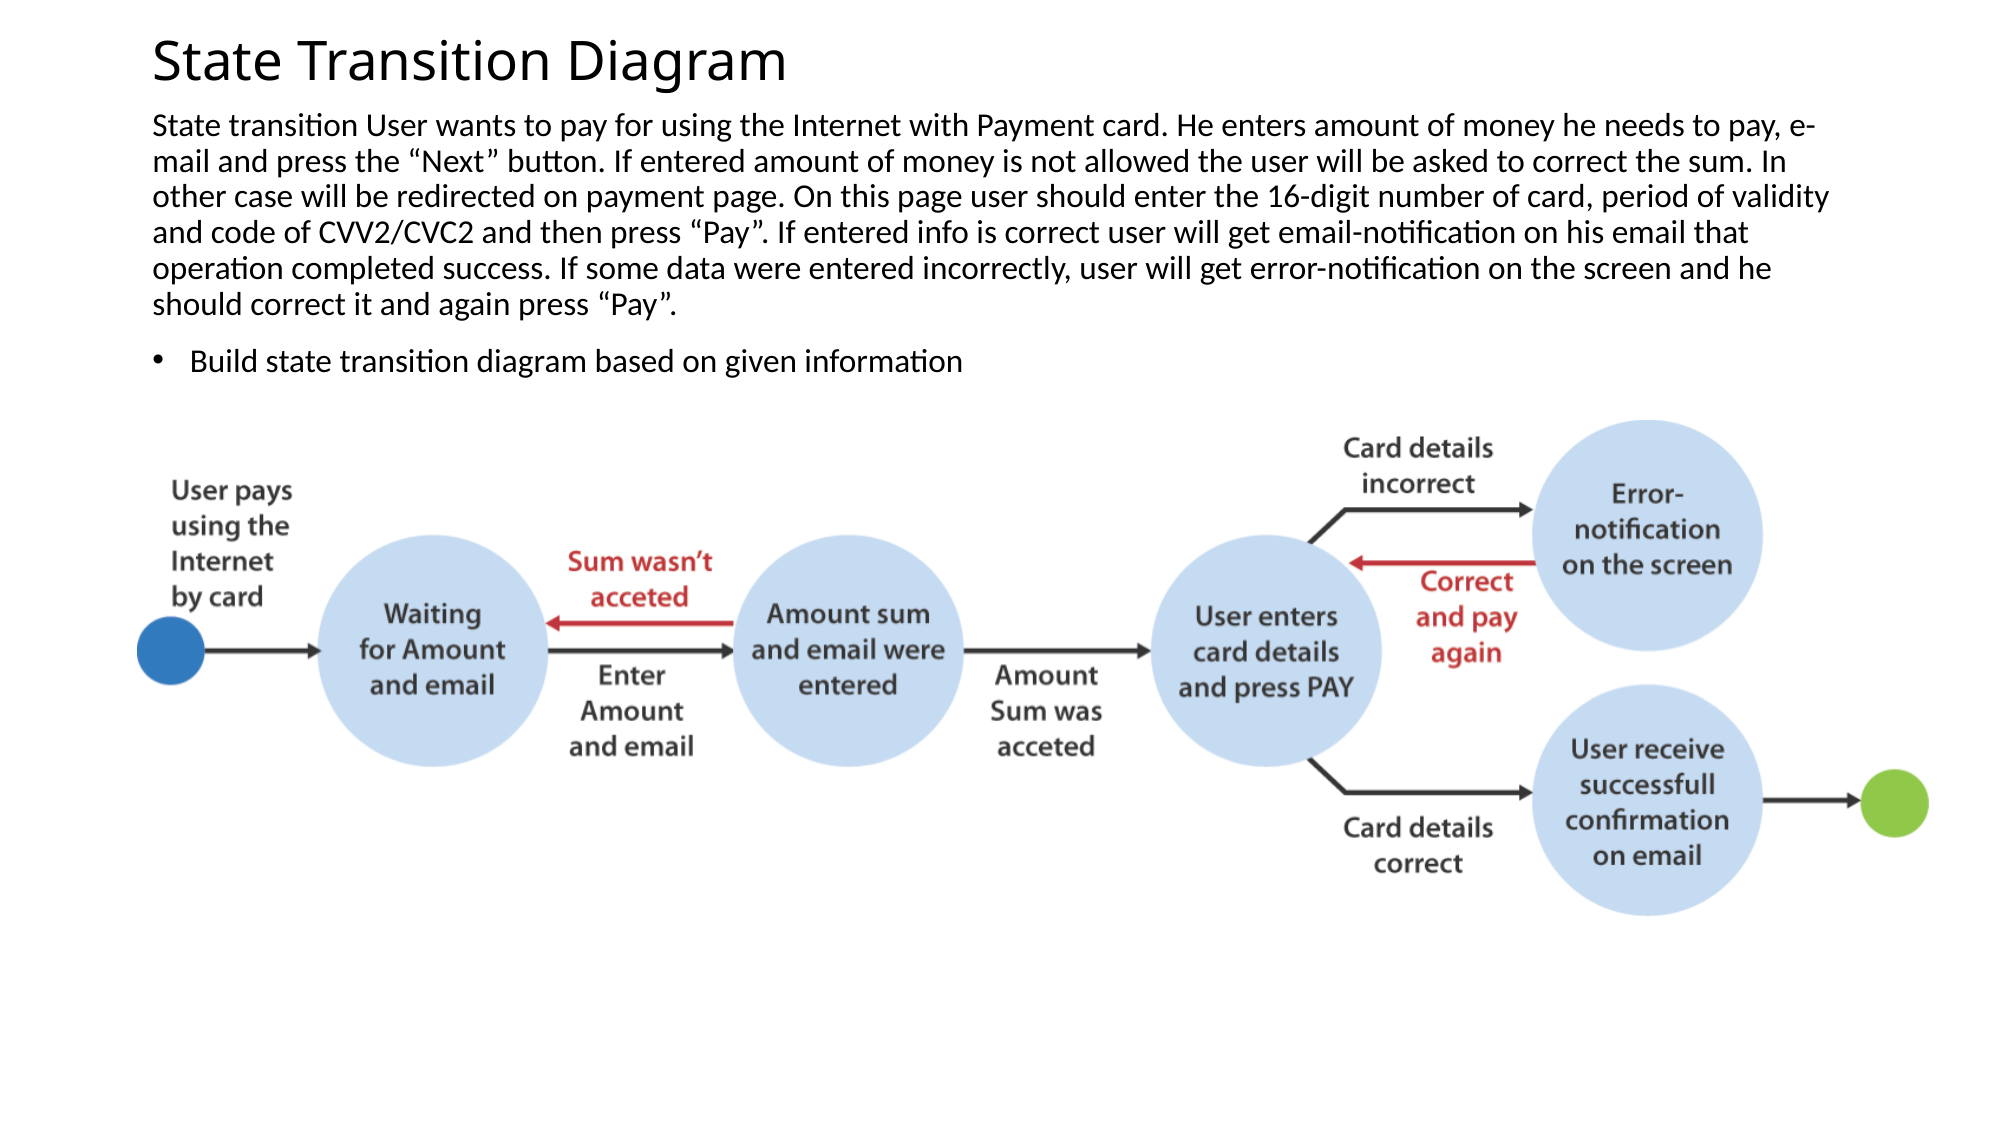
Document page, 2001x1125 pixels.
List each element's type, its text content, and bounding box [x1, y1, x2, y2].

picture [137, 420, 1929, 917]
list State transition User wants to pay for using the Internet with Payment card. He enters amount of money he needs to pay, e-mail and press the “Next” button. If entered amount of money is not allowed the user will be asked to correct the sum. In other case will be redirected on payment page. On this page user should enter the 16-digit number of card, period of validity and code of CVV2/CVC2 and then press “Pay”. If entered info is correct user will get email-notification on his email that operation completed success. If some data were entered incorrectly, user will get error-notification on the screen and he should correct it and again press “Pay”. Build state transition diagram based on given information [137, 101, 1863, 391]
title State Transition Diagram [137, 26, 1863, 101]
